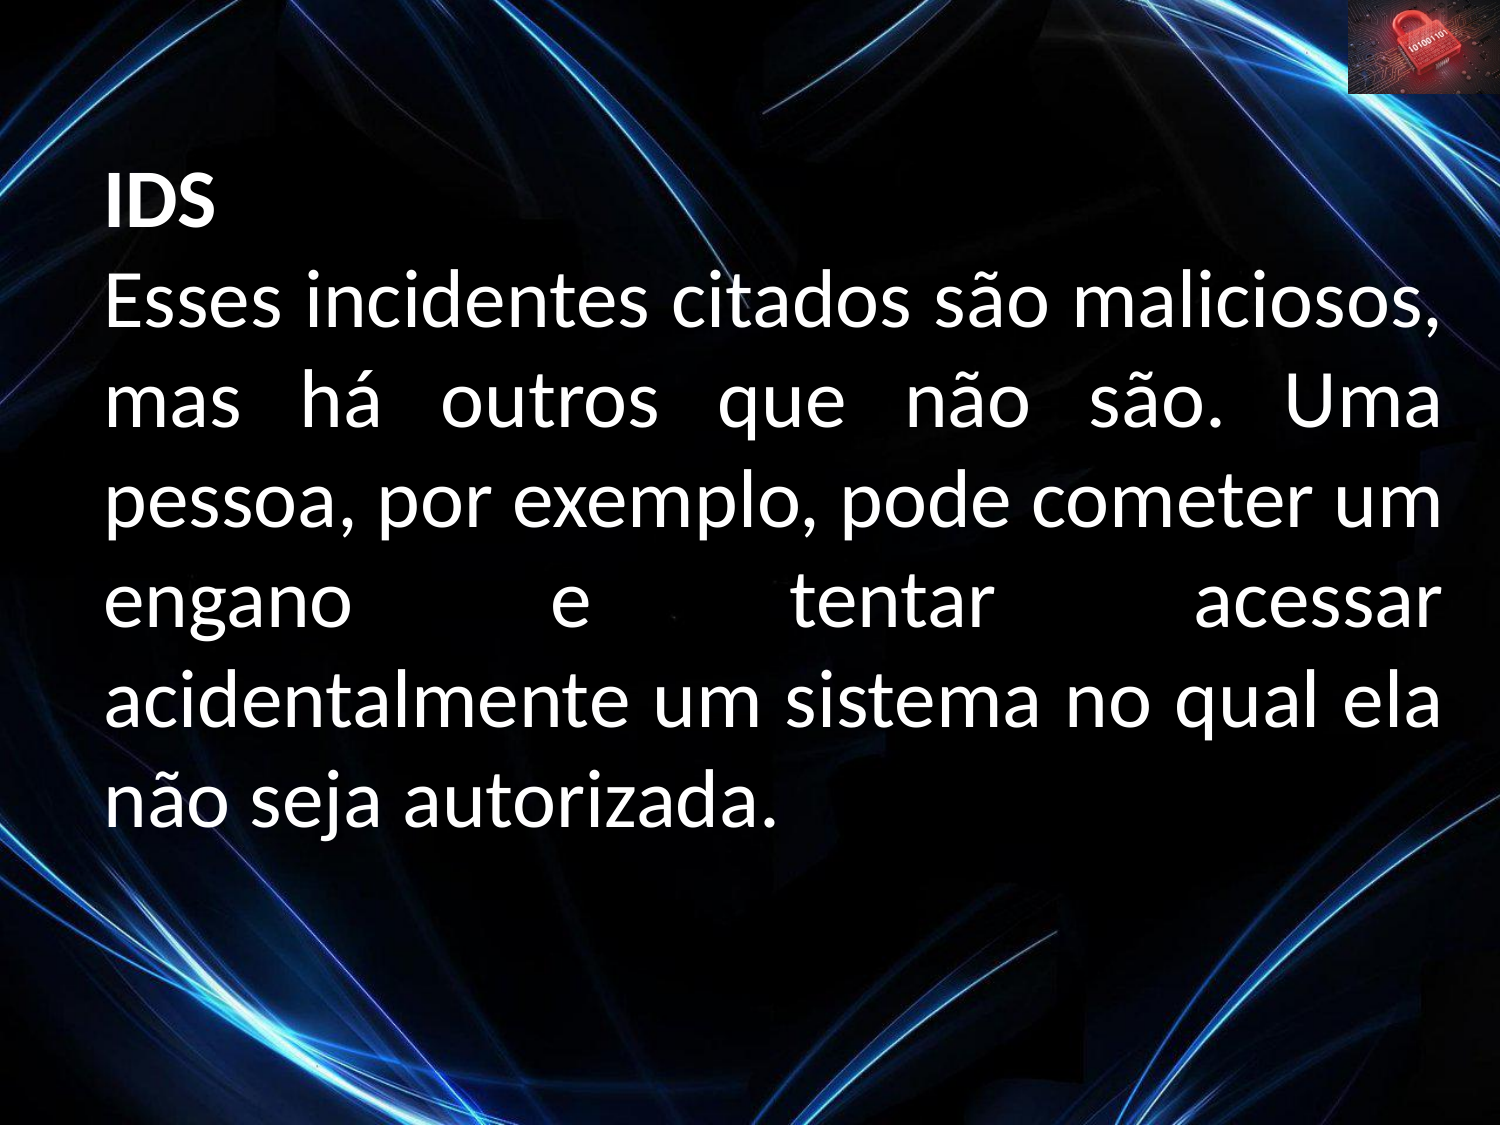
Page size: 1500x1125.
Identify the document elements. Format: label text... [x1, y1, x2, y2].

text_box IDS Esses incidentes citados são maliciosos, mas há outros que não são. Uma pessoa, por exemplo, pode cometer um engano e tentar acessar acidentalmente um sistema no qual ela não seja autorizada. [88, 137, 1460, 852]
picture [0, 0, 1500, 1125]
